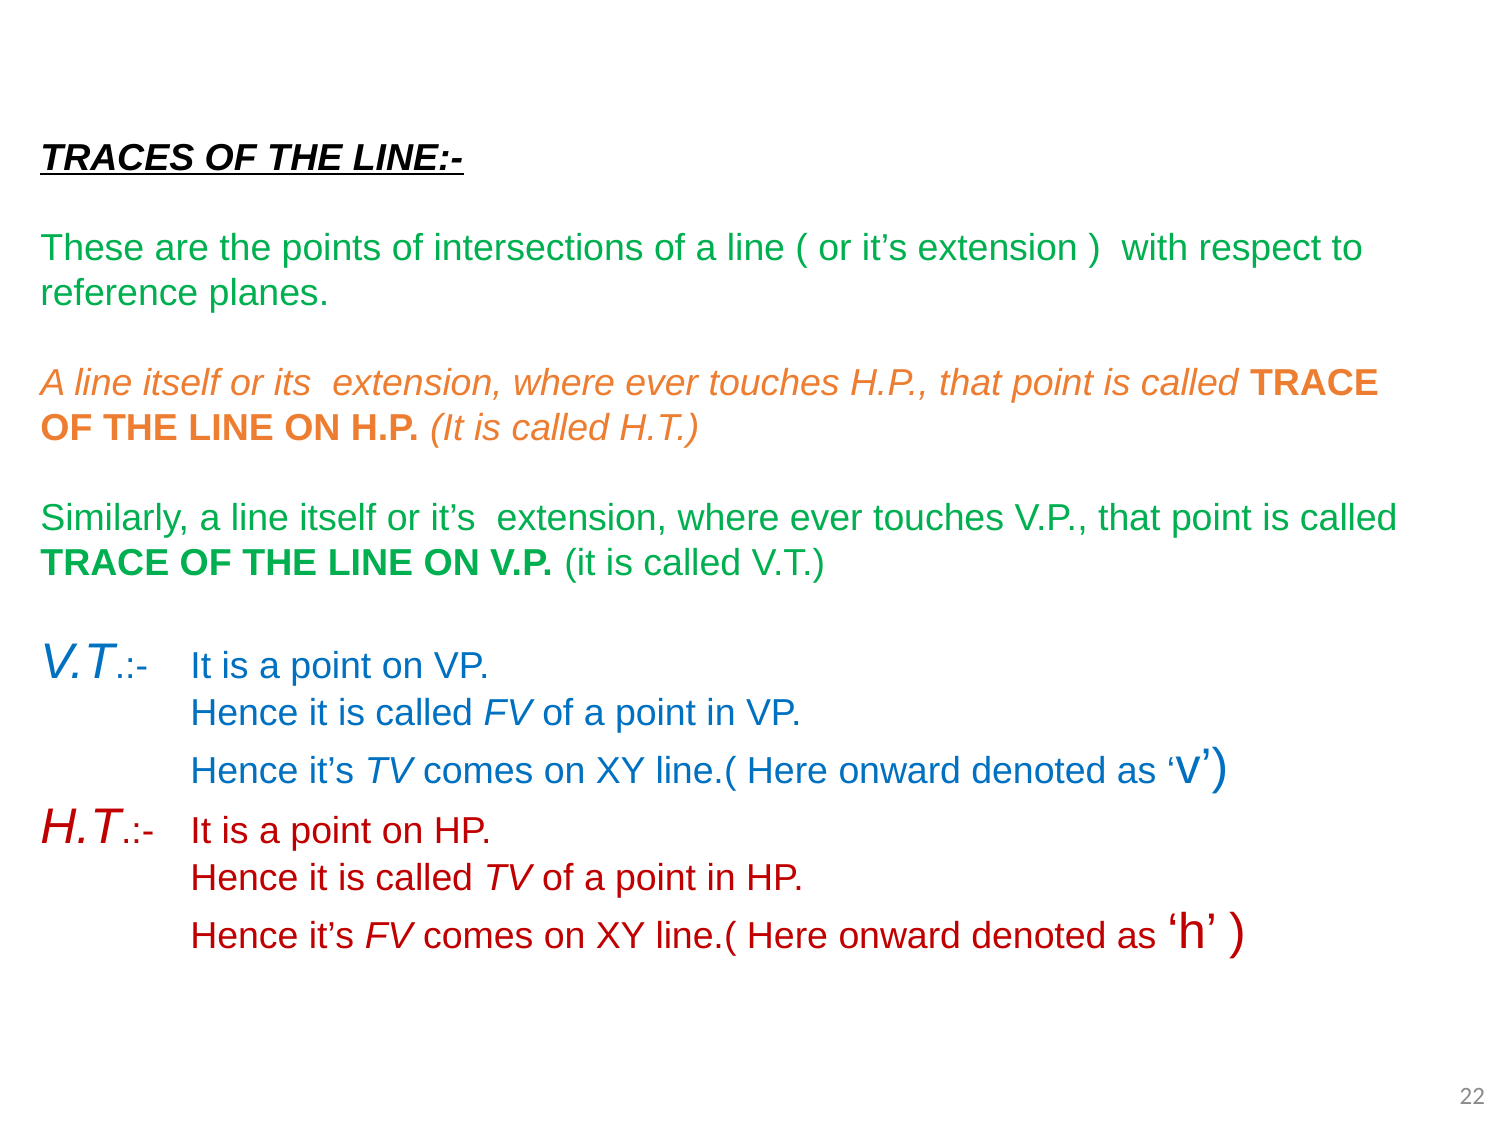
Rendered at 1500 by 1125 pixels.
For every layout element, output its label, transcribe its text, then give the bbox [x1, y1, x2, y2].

slide_number 22 [1162, 1065, 1500, 1125]
text_box TRACES OF THE LINE:- These are the points of intersections of a line ( or it’s extension ) with respect to reference planes. A line itself or its extension, where ever touches H.P., that point is called TRACE OF THE LINE ON H.P. (It is called H.T.) Similarly, a line itself or it’s extension, where ever touches V.P., that point is called TRACE OF THE LINE ON V.P. (it is called V.T.) V.T.:- It is a point on VP. Hence it is called FV of a point in VP. Hence it’s TV comes on XY line.( Here onward denoted as ‘v’) H.T.:- It is a point on HP. Hence it is called TV of a point in HP. Hence it’s FV comes on XY line.( Here onward denoted as ‘h’ ) [25, 125, 1451, 1056]
